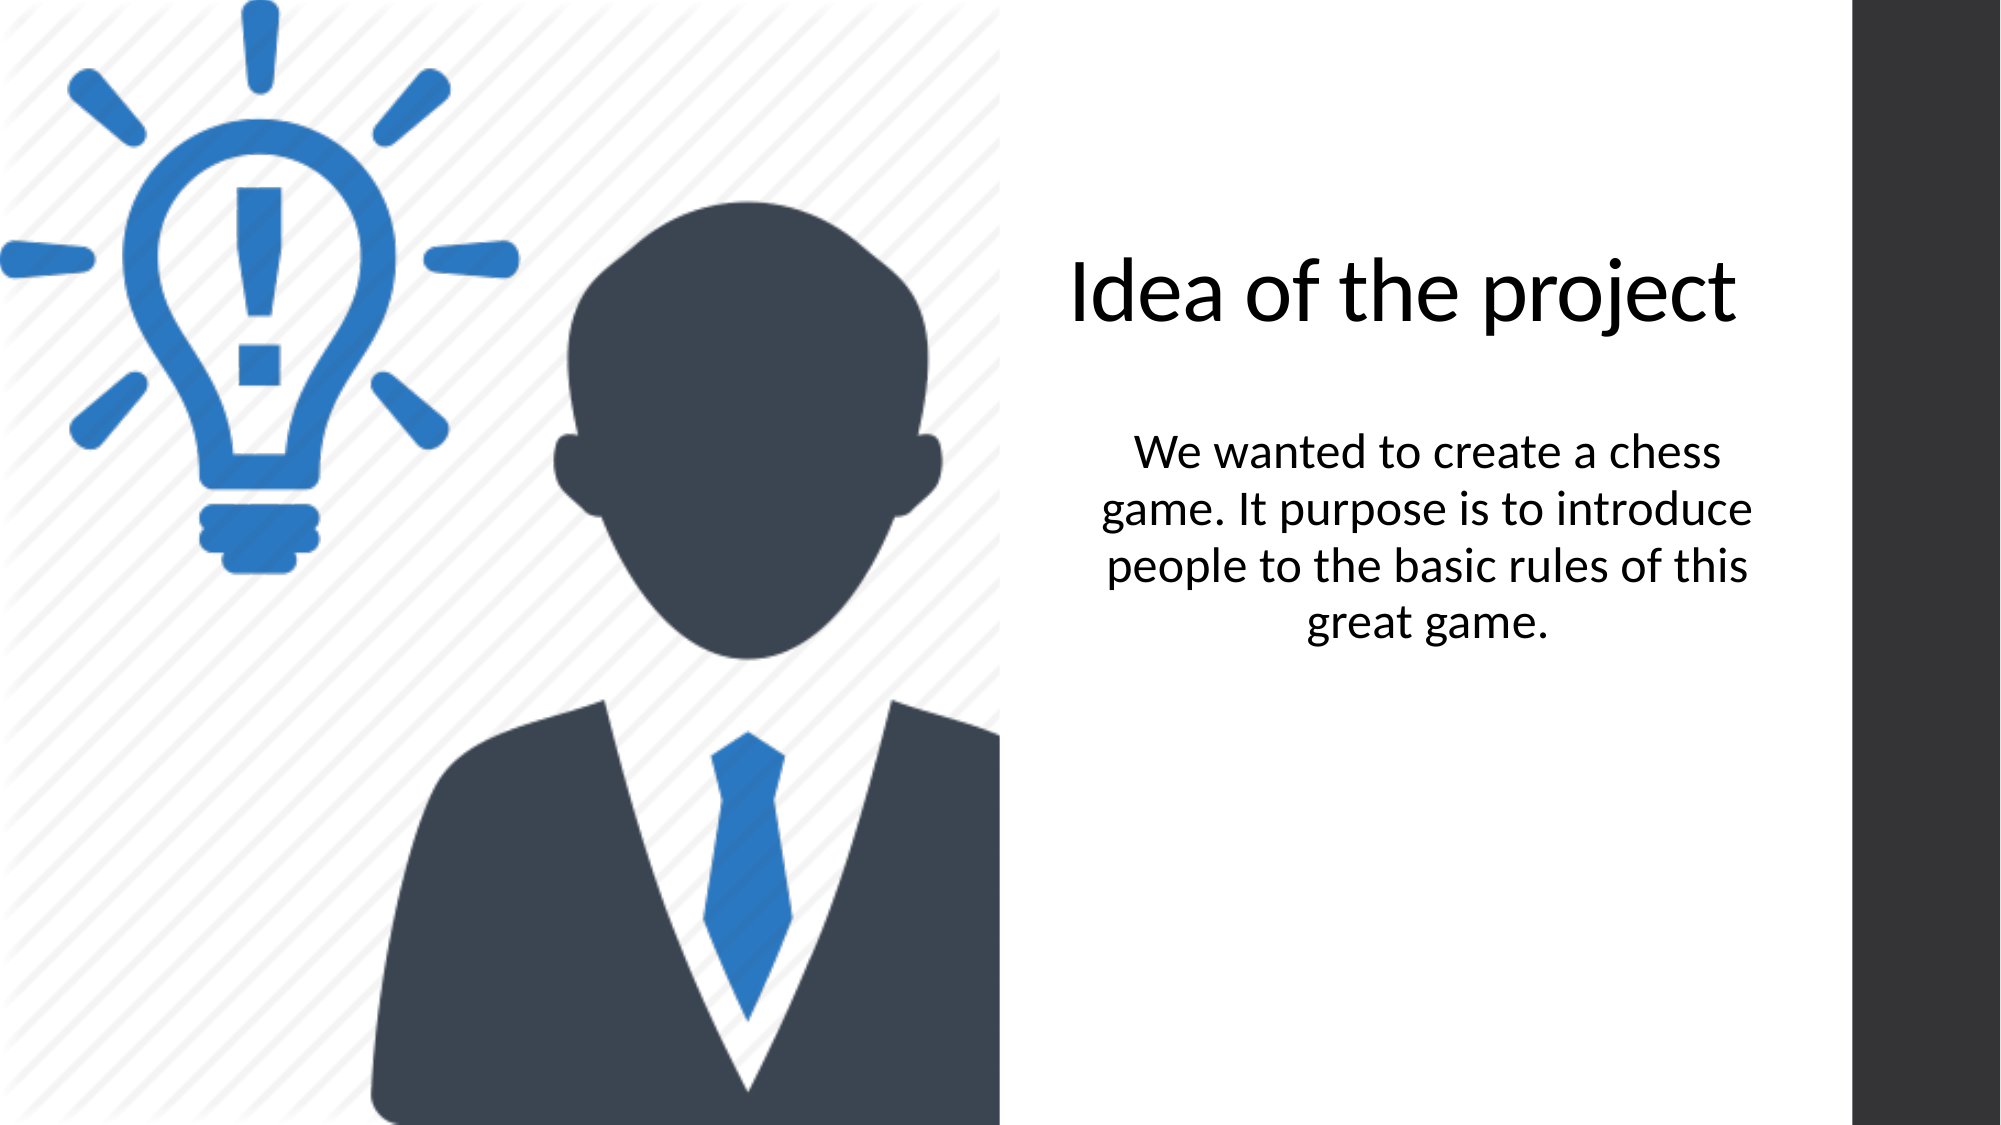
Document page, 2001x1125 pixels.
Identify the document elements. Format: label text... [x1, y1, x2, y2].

list We wanted to create a chess game. It purpose is to introduce people to the basic rules of this great game. [1053, 414, 1804, 1052]
picture [0, 0, 1000, 1125]
title Idea of the project [1053, 88, 1797, 349]
